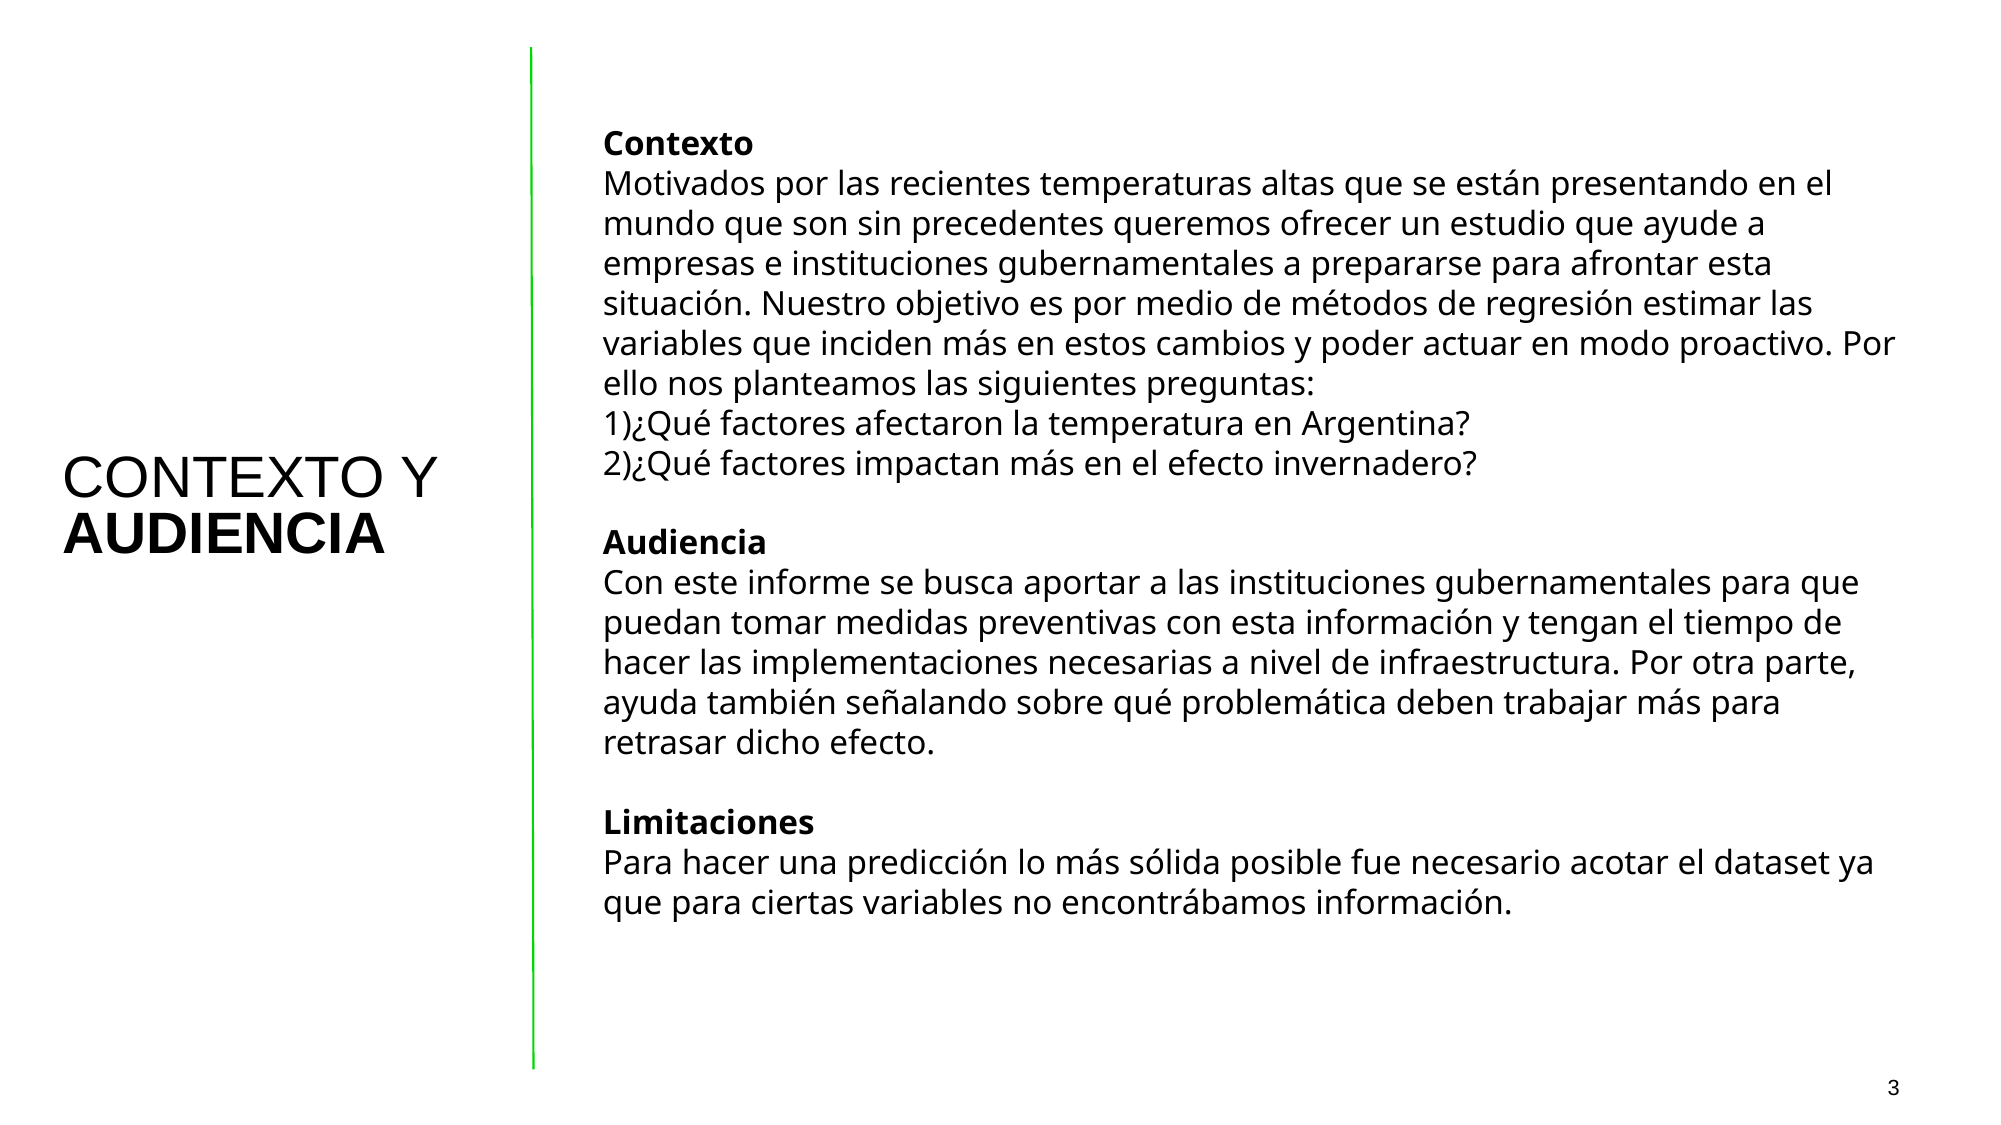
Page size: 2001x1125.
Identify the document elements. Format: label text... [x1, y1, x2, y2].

text_box CONTEXTO Y AUDIENCIA [63, 452, 509, 565]
text_box ‹#› [1887, 1069, 2000, 1104]
text_box Contexto Motivados por las recientes temperaturas altas que se están presentando en el mundo que son sin precedentes queremos ofrecer un estudio que ayude a empresas e instituciones gubernamentales a prepararse para afrontar esta situación. Nuestro objetivo es por medio de métodos de regresión estimar las variables que inciden más en estos cambios y poder actuar en modo proactivo. Por ello nos planteamos las siguientes preguntas: 1)¿Qué factores afectaron la temperatura en Argentina? 2)¿Qué factores impactan más en el efecto invernadero? Audiencia Con este informe se busca aportar a las instituciones gubernamentales para que puedan tomar medidas preventivas con esta información y tengan el tiempo de hacer las implementaciones necesarias a nivel de infraestructura. Por otra parte, ayuda también señalando sobre qué problemática deben trabajar más para retrasar dicho efecto. Limitaciones Para hacer una predicción lo más sólida posible fue necesario acotar el dataset ya que para ciertas variables no encontrábamos información. [587, 114, 1918, 1028]
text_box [530, 46, 534, 1070]
